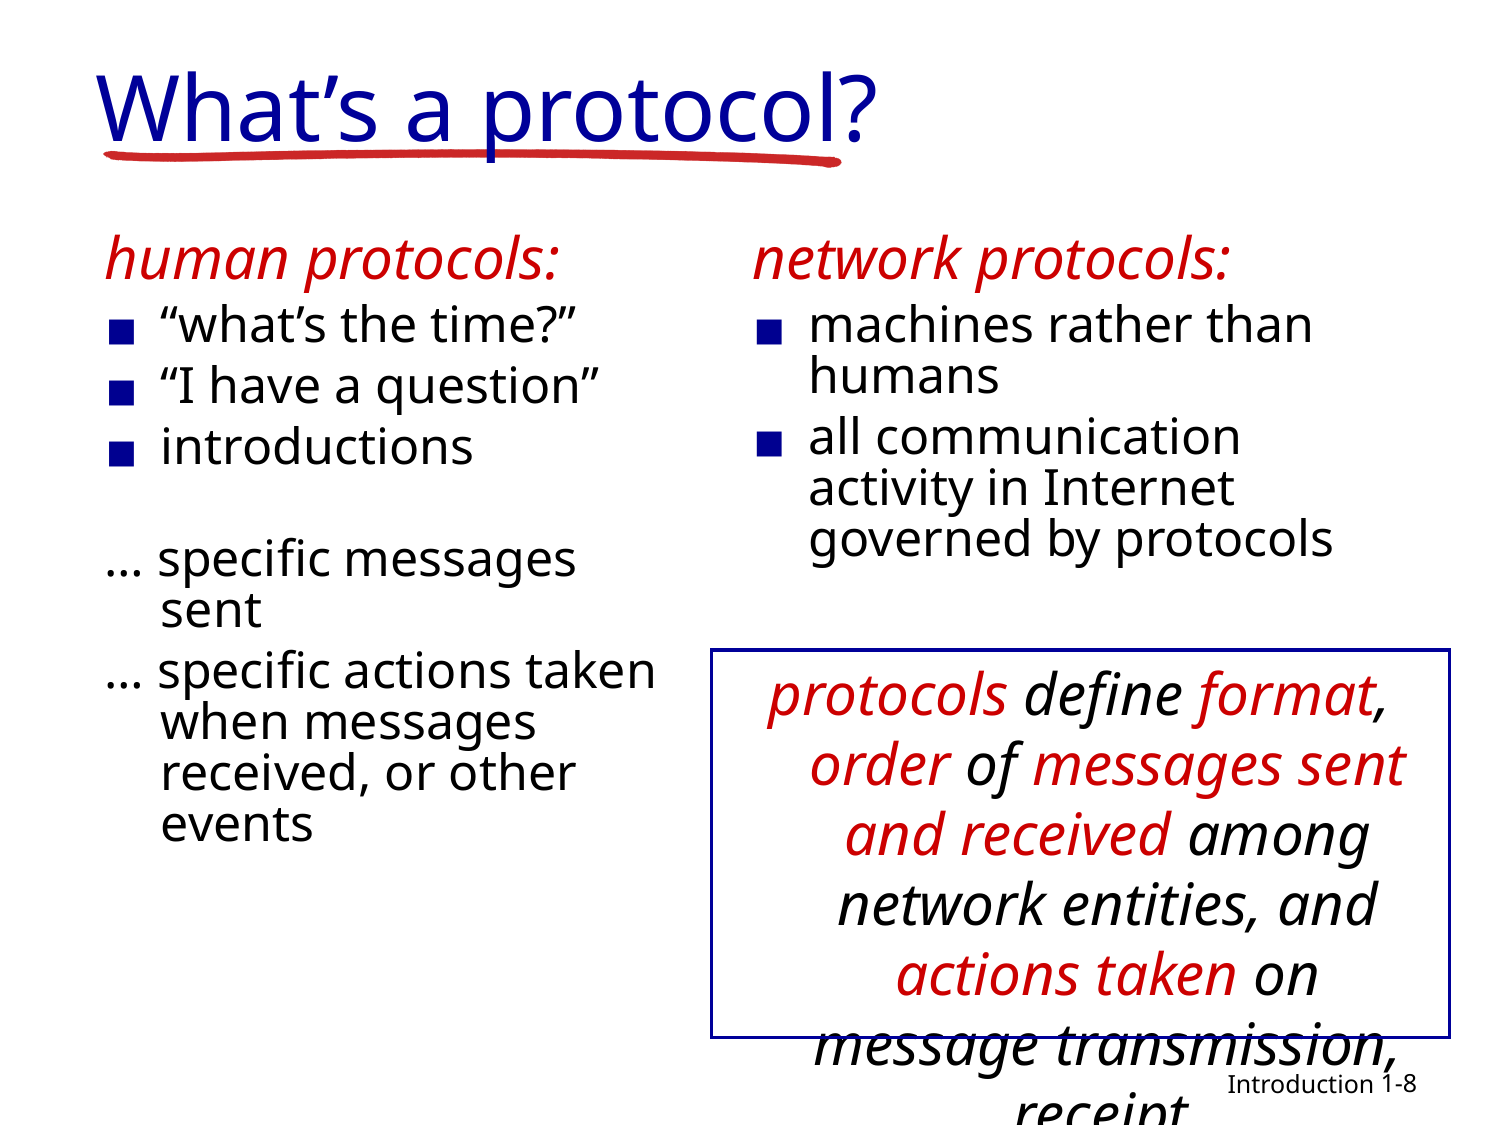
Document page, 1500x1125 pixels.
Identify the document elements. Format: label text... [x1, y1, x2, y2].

text_box 1-8 [1365, 1060, 1477, 1106]
text_box Introduction [914, 1060, 1390, 1108]
picture [100, 144, 851, 173]
text_box [711, 649, 1450, 1038]
list human protocols: “what’s the time?” “I have a question” introductions … specific messages sent … specific actions taken when messages received, or other events [89, 224, 678, 988]
list network protocols: machines rather than humans all communication activity in Internet governed by protocols [737, 224, 1363, 649]
title What’s a protocol? [79, 33, 1009, 177]
